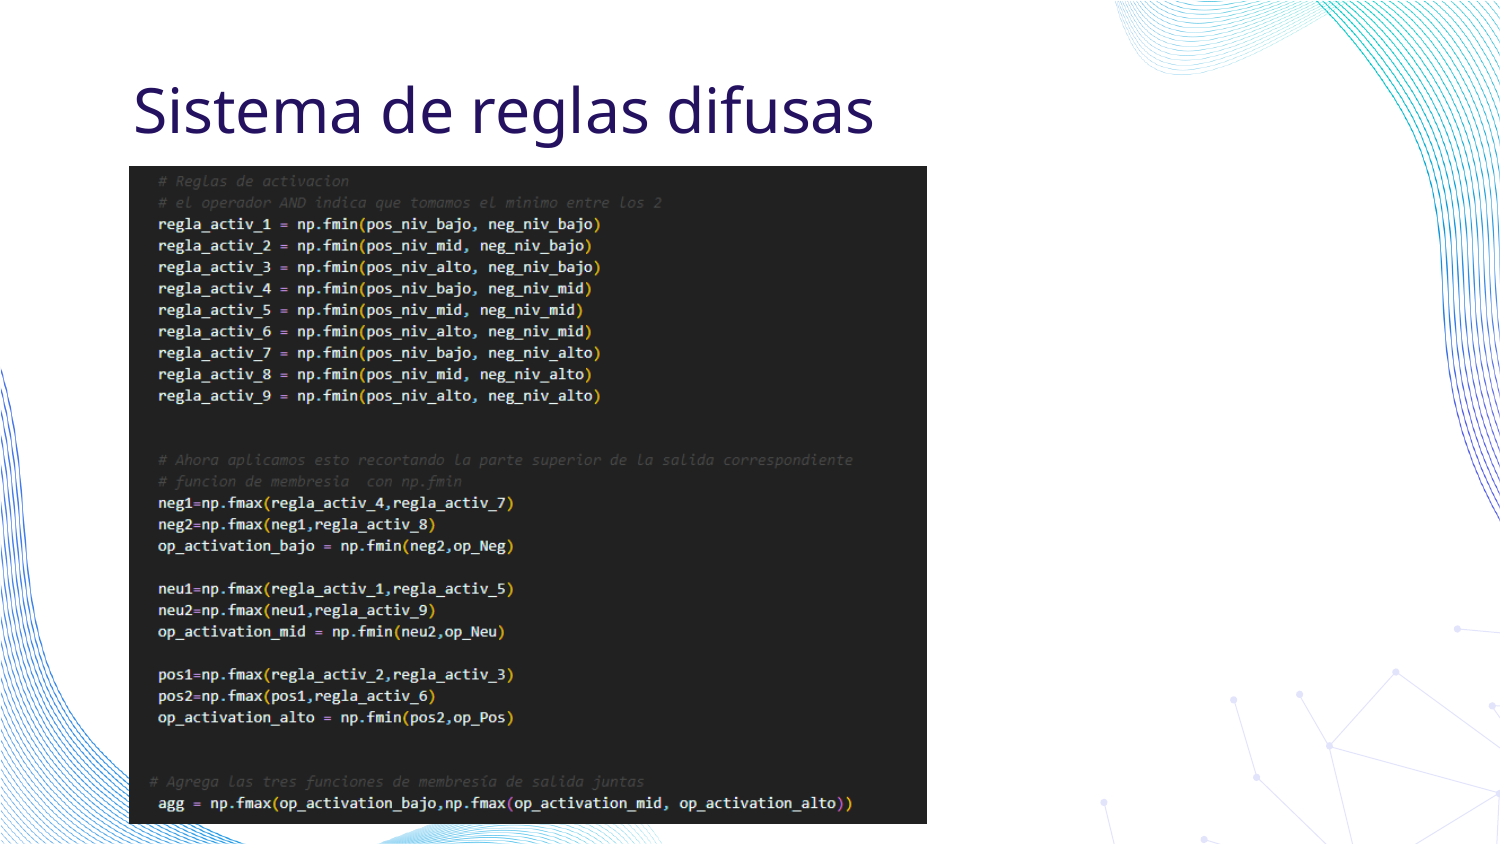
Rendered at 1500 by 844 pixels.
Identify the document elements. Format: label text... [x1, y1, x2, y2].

title Sistema de reglas difusas [118, 56, 1382, 151]
picture [0, 166, 927, 844]
picture [1109, 0, 1500, 532]
